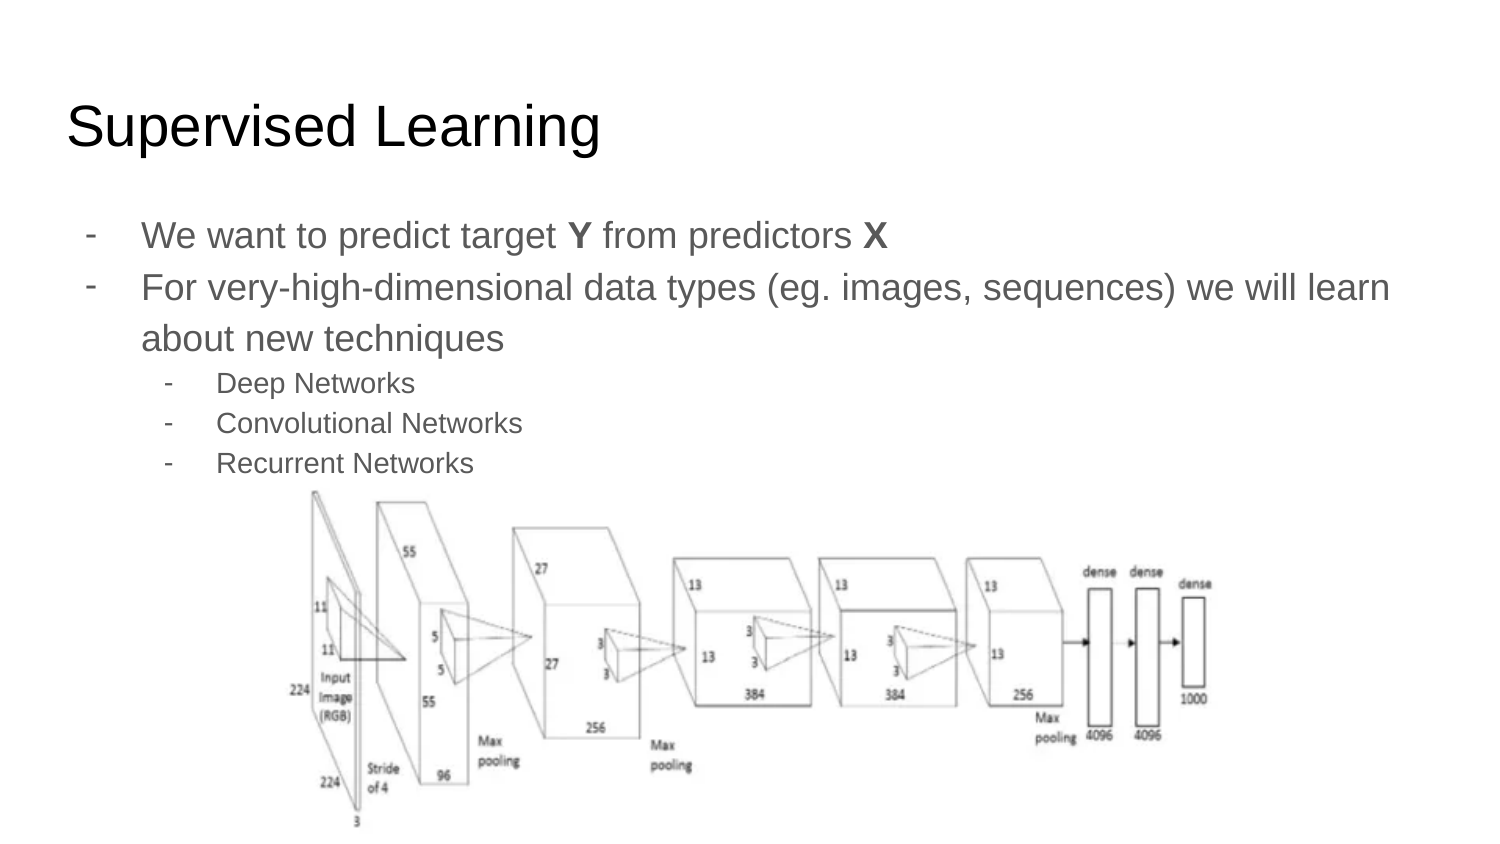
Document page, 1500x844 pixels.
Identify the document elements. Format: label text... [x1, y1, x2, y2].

list We want to predict target Y from predictors X For very-high-dimensional data types (eg. images, sequences) we will learn about new techniques Deep Networks Convolutional Networks Recurrent Networks [51, 189, 1449, 750]
title Supervised Learning [51, 72, 1449, 167]
picture [279, 482, 1221, 837]
